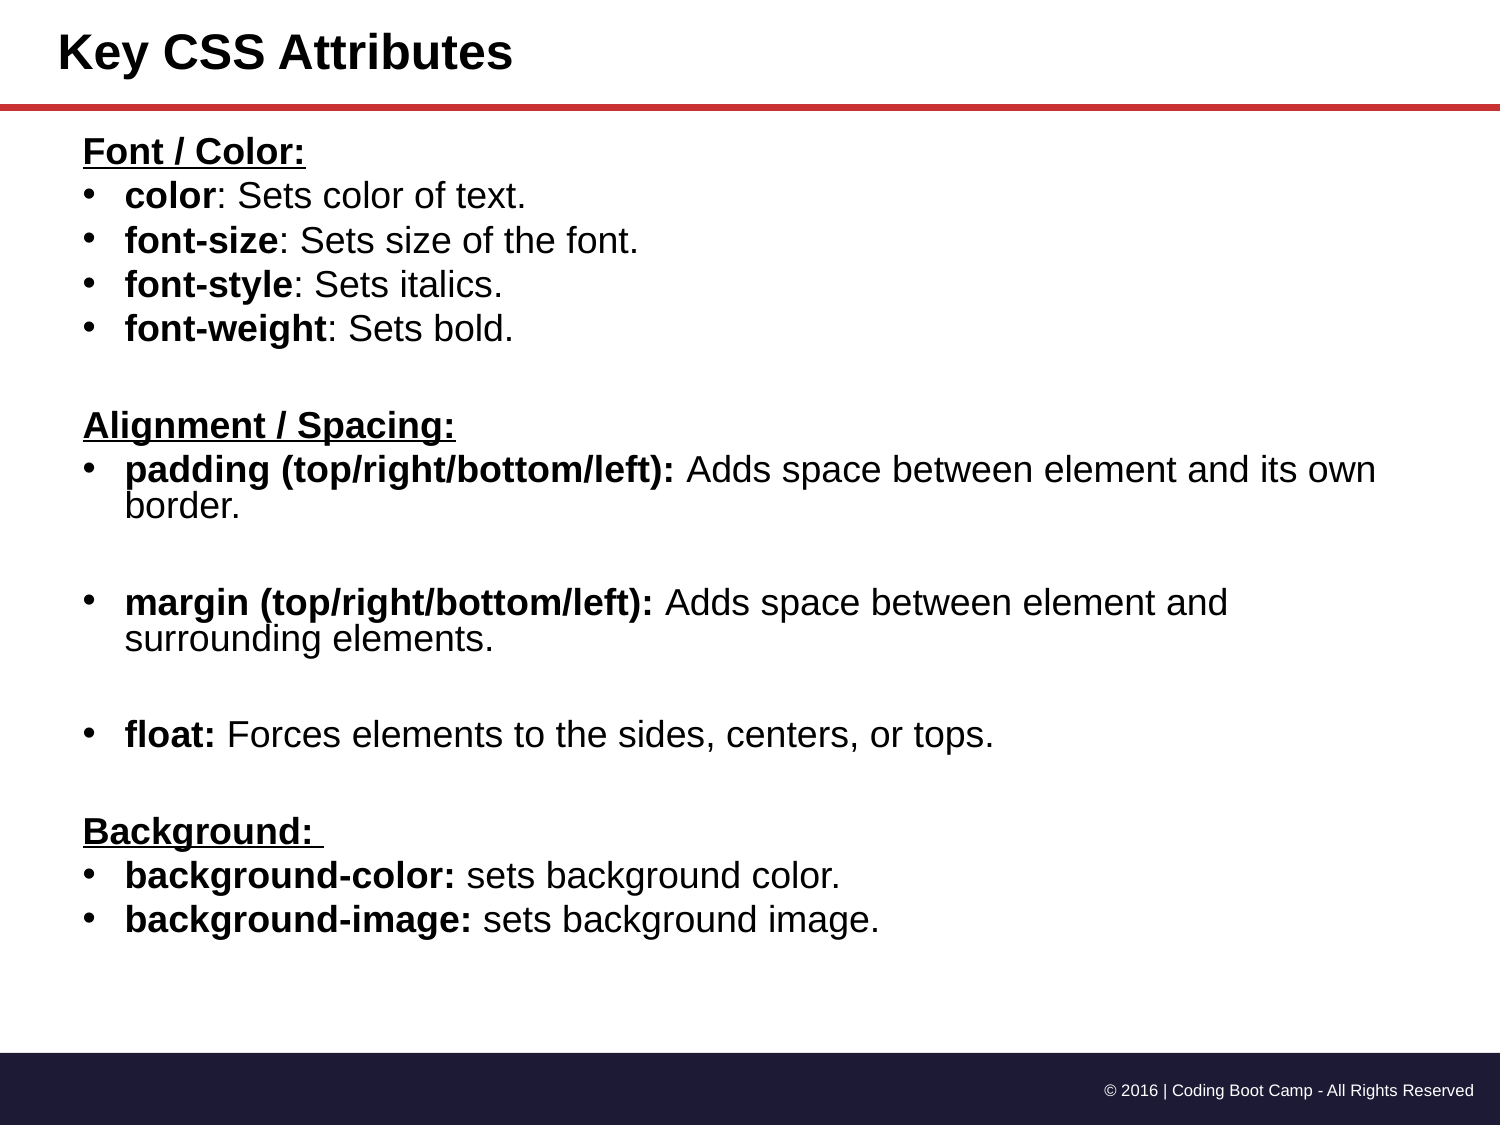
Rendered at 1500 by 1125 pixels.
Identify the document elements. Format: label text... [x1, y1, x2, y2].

text_box Font / Color: color: Sets color of text. font-size: Sets size of the font. font-style: Sets italics. font-weight: Sets bold. Alignment / Spacing: padding (top/right/bottom/left): Adds space between element and its own border. margin (top/right/bottom/left): Adds space between element and surrounding elements. float: Forces elements to the sides, centers, or tops. Background: background-color: sets background color. background-image: sets background image. [74, 128, 1413, 1125]
title Key CSS Attributes [49, 0, 948, 108]
